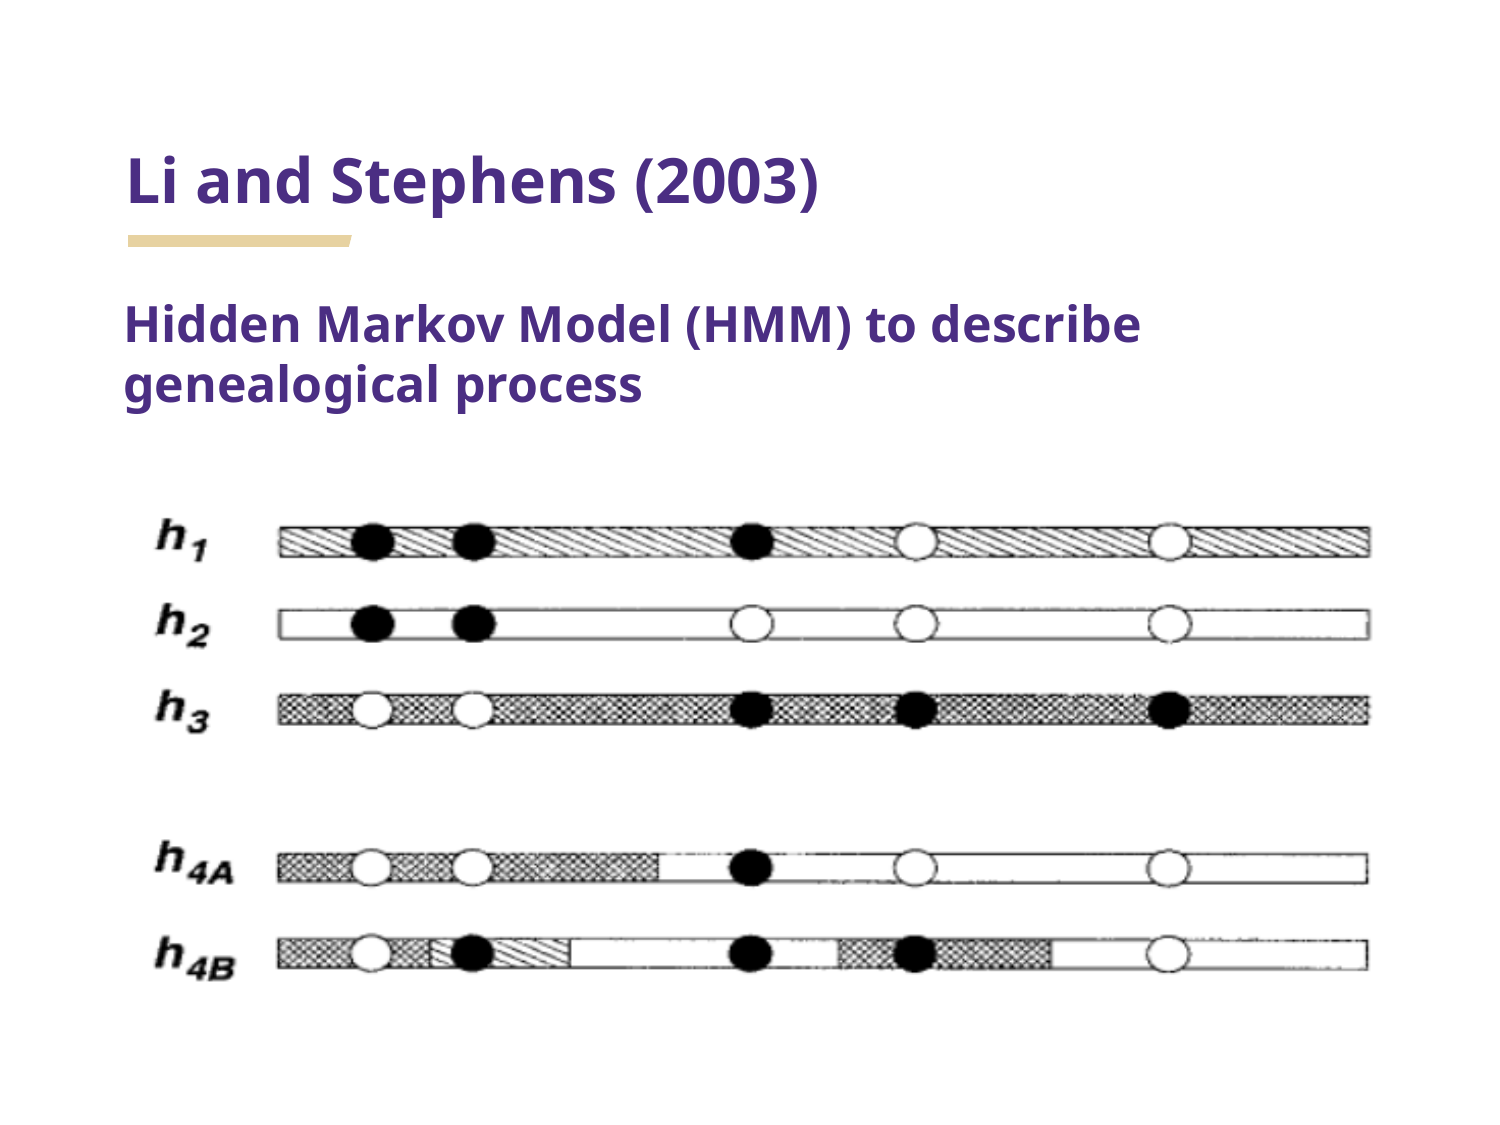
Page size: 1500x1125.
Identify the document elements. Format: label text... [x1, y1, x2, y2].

list Hidden Markov Model (HMM) to describe genealogical process [108, 284, 1412, 448]
picture [128, 235, 352, 247]
picture [107, 502, 1393, 992]
title Li and Stephens (2003) [110, 60, 1453, 224]
